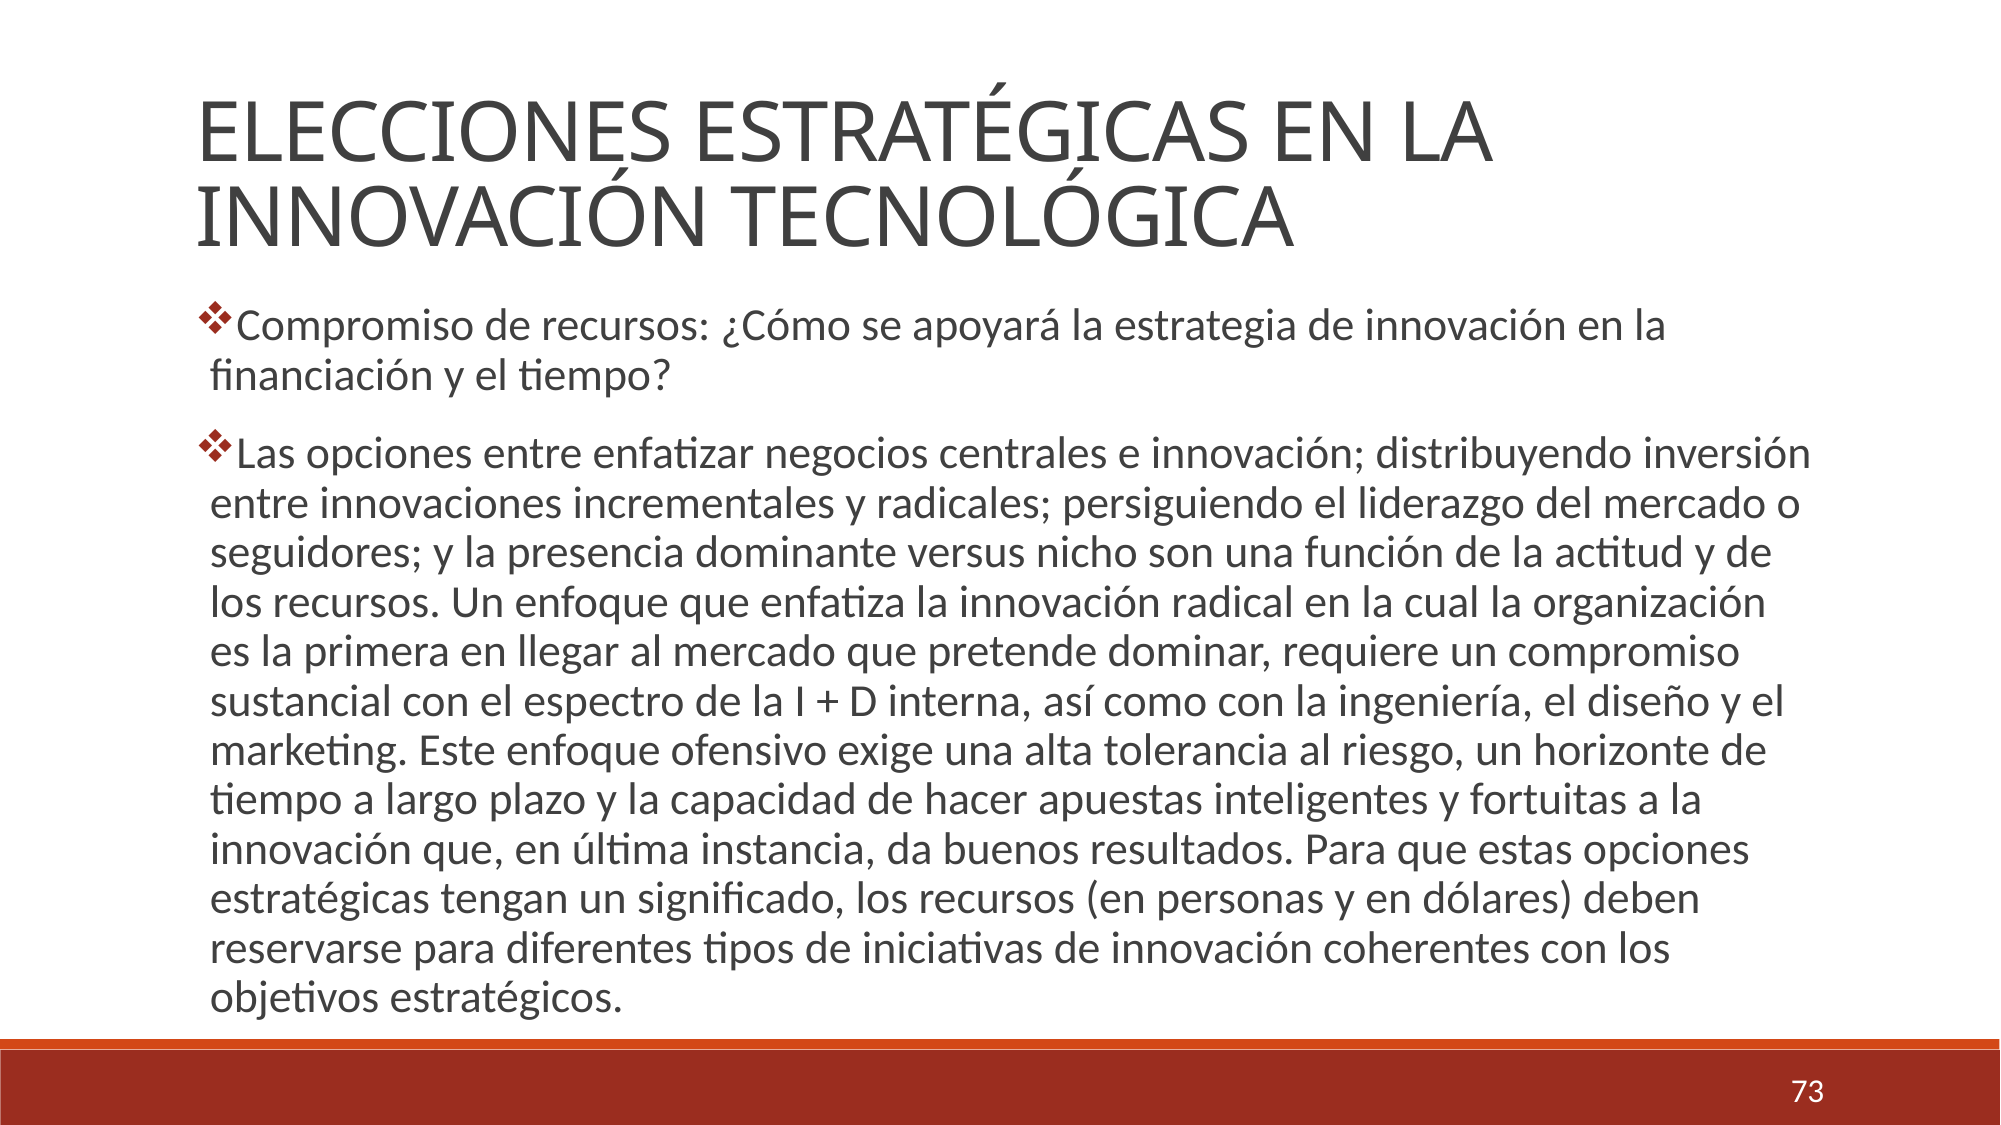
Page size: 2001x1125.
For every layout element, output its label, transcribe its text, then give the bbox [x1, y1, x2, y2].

text_box 73 [1624, 1059, 1840, 1120]
text_box Compromiso de recursos: ¿Cómo se apoyará la estrategia de innovación en la financiación y el tiempo? Las opciones entre enfatizar negocios centrales e innovación; distribuyendo inversión entre innovaciones incrementales y radicales; persiguiendo el liderazgo del mercado o seguidores; y la presencia dominante versus nicho son una función de la actitud y de los recursos. Un enfoque que enfatiza la innovación radical en la cual la organización es la primera en llegar al mercado que pretende dominar, requiere un compromiso sustancial con el espectro de la I + D interna, así como con la ingeniería, el diseño y el marketing. Este enfoque ofensivo exige una alta tolerancia al riesgo, un horizonte de tiempo a largo plazo y la capacidad de hacer apuestas inteligentes y fortuitas a la innovación que, en última instancia, da buenos resultados. Para que estas opciones estratégicas tengan un significado, los recursos (en personas y en dólares) deben reservarse para diferentes tipos de iniciativas de innovación coherentes con los objetivos estratégicos. [179, 293, 1830, 992]
text_box ELECCIONES ESTRATÉGICAS EN LA INNOVACIÓN TECNOLÓGICA [179, 46, 1830, 272]
